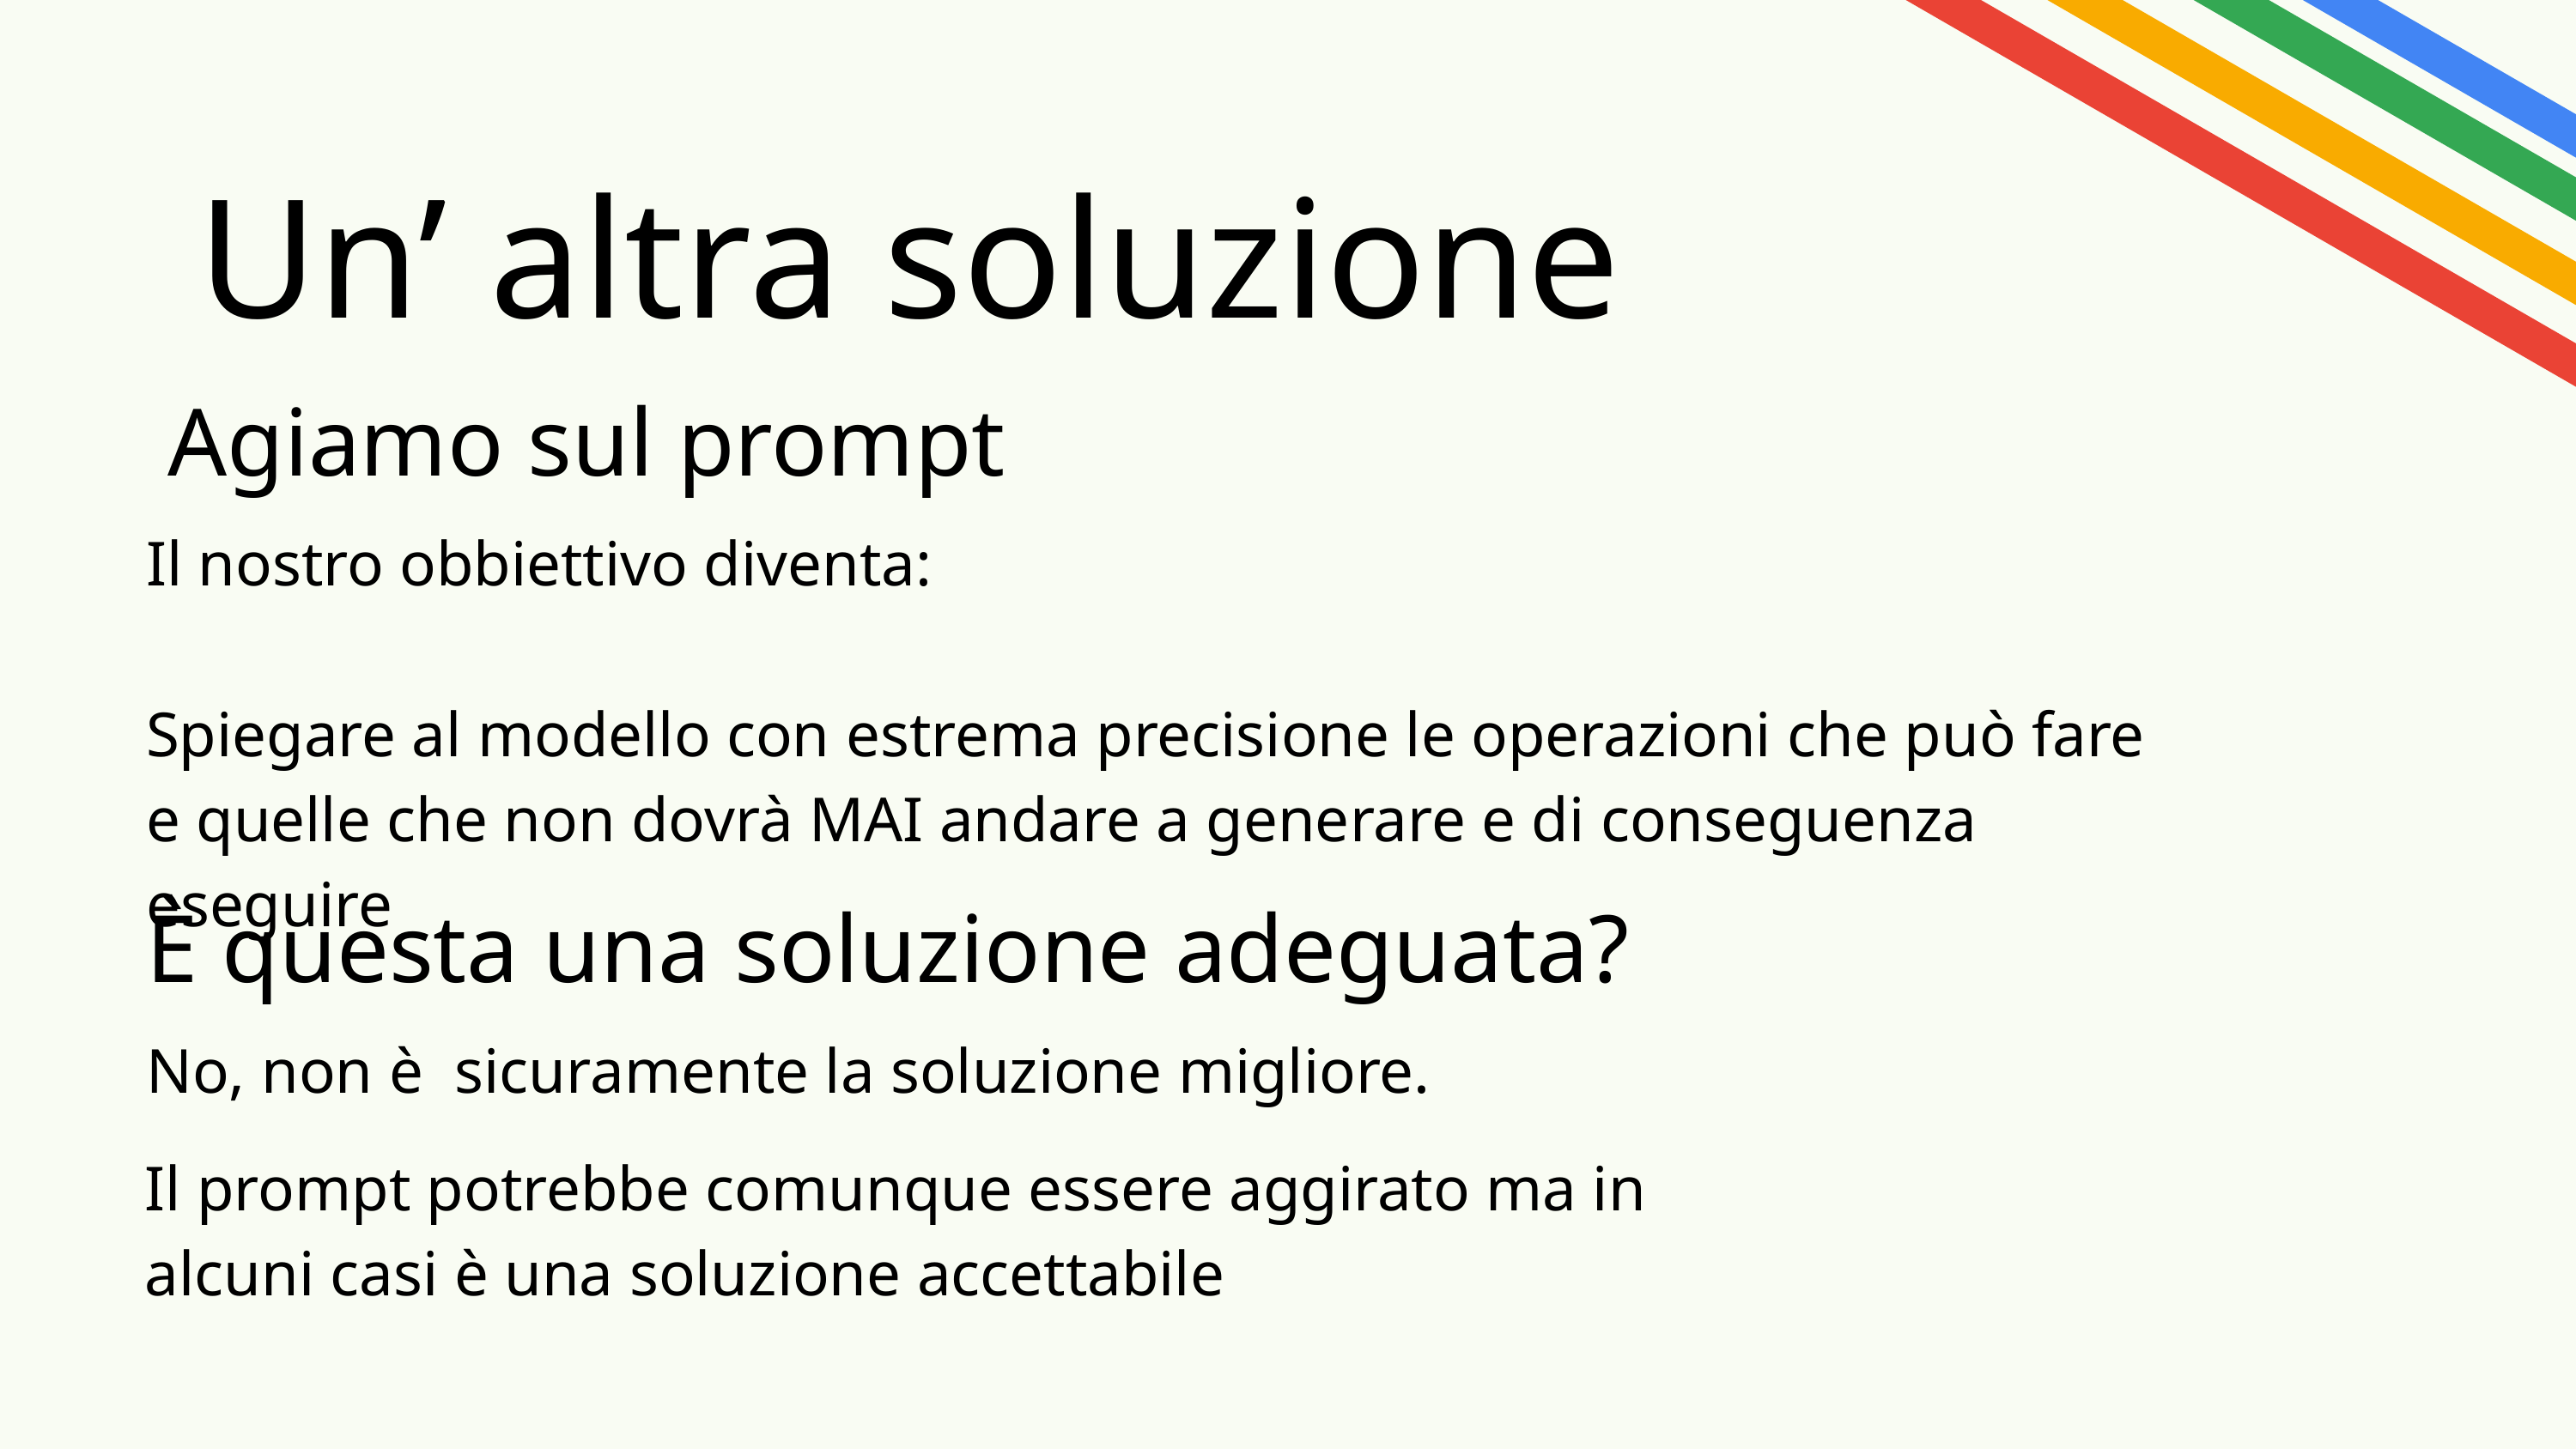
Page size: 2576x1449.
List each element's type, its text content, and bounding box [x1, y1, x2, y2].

text_box Il prompt potrebbe comunque essere aggirato ma in alcuni casi è una soluzione accettabile [144, 1137, 1673, 1308]
text_box Un’ altra soluzione [144, 120, 1674, 351]
text_box No, non è sicuramente la soluzione migliore. [146, 1020, 1461, 1106]
text_box È questa una soluzione adeguata? [146, 870, 1820, 1002]
text_box Agiamo sul prompt [144, 364, 1029, 495]
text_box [1749, 0, 2576, 434]
text_box Il nostro obbiettivo diventa: Spiegare al modello con estrema precisione le operazioni che può fare e quelle che non dovrà MAI andare a generare e di conseguenza eseguire [146, 512, 2195, 939]
